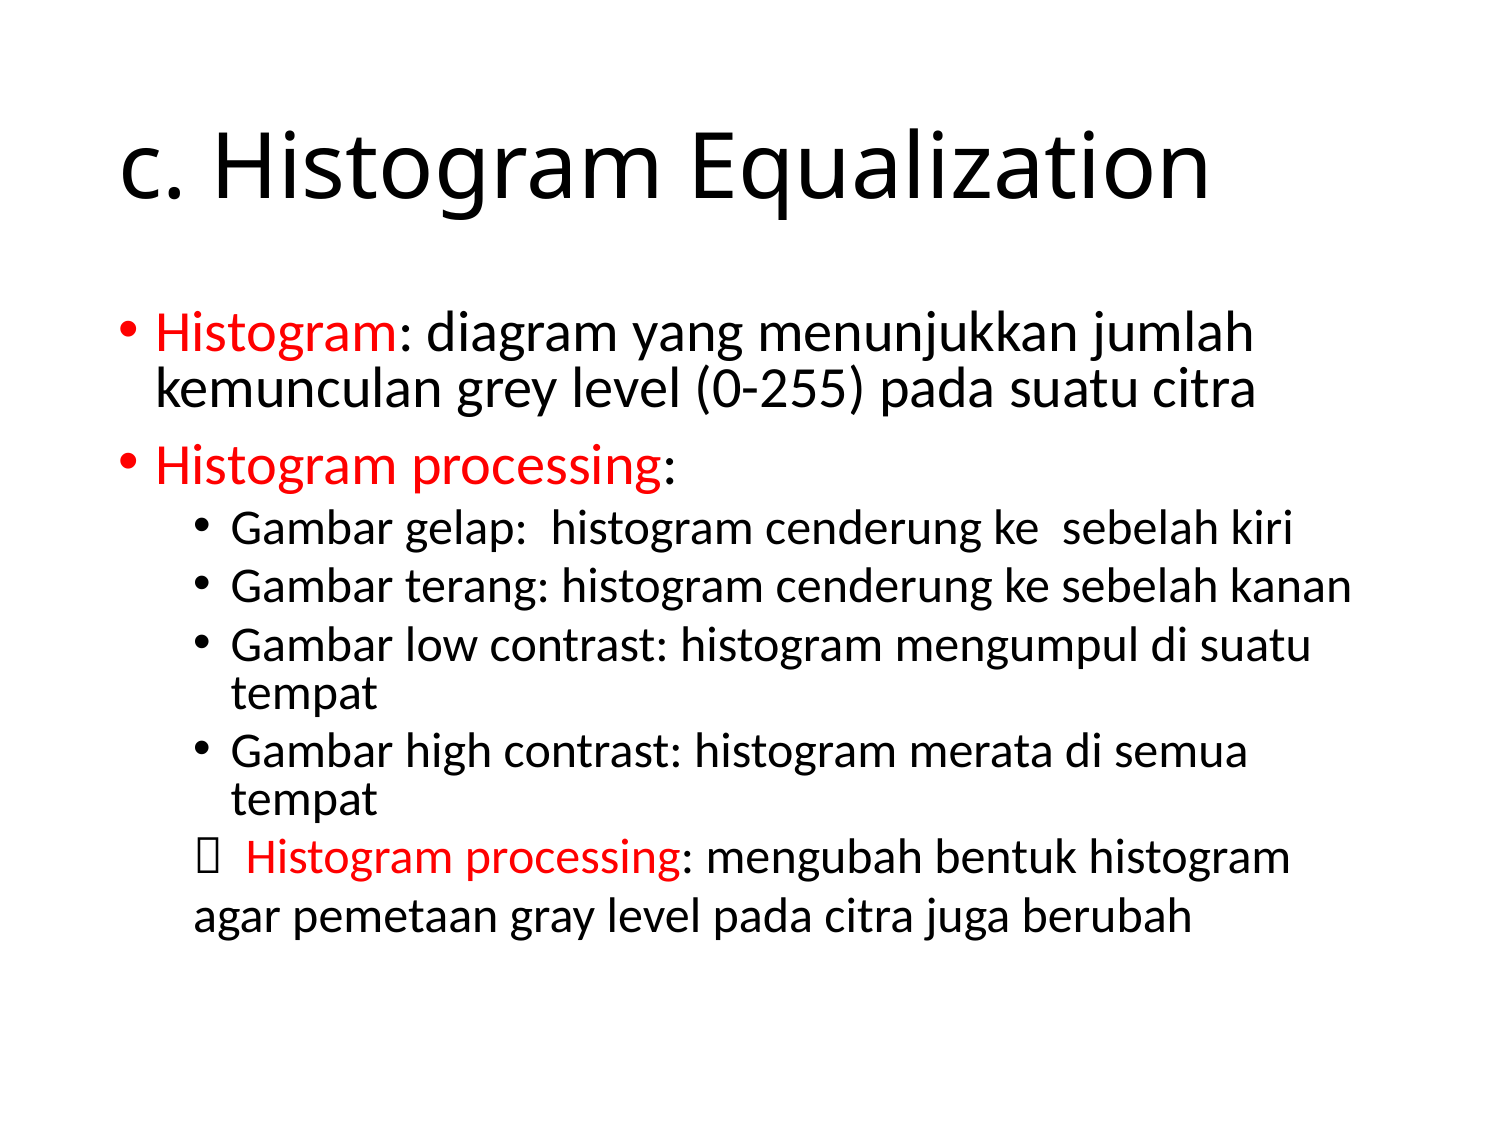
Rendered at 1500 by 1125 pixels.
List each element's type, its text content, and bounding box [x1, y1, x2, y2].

title c. Histogram Equalization [103, 59, 1397, 278]
list Histogram: diagram yang menunjukkan jumlah kemunculan grey level (0-255) pada suatu citra Histogram processing: Gambar gelap: histogram cenderung ke sebelah kiri Gambar terang: histogram cenderung ke sebelah kanan Gambar low contrast: histogram mengumpul di suatu tempat Gambar high contrast: histogram merata di semua tempat  Histogram processing: mengubah bentuk histogram agar pemetaan gray level pada citra juga berubah [103, 299, 1397, 1014]
